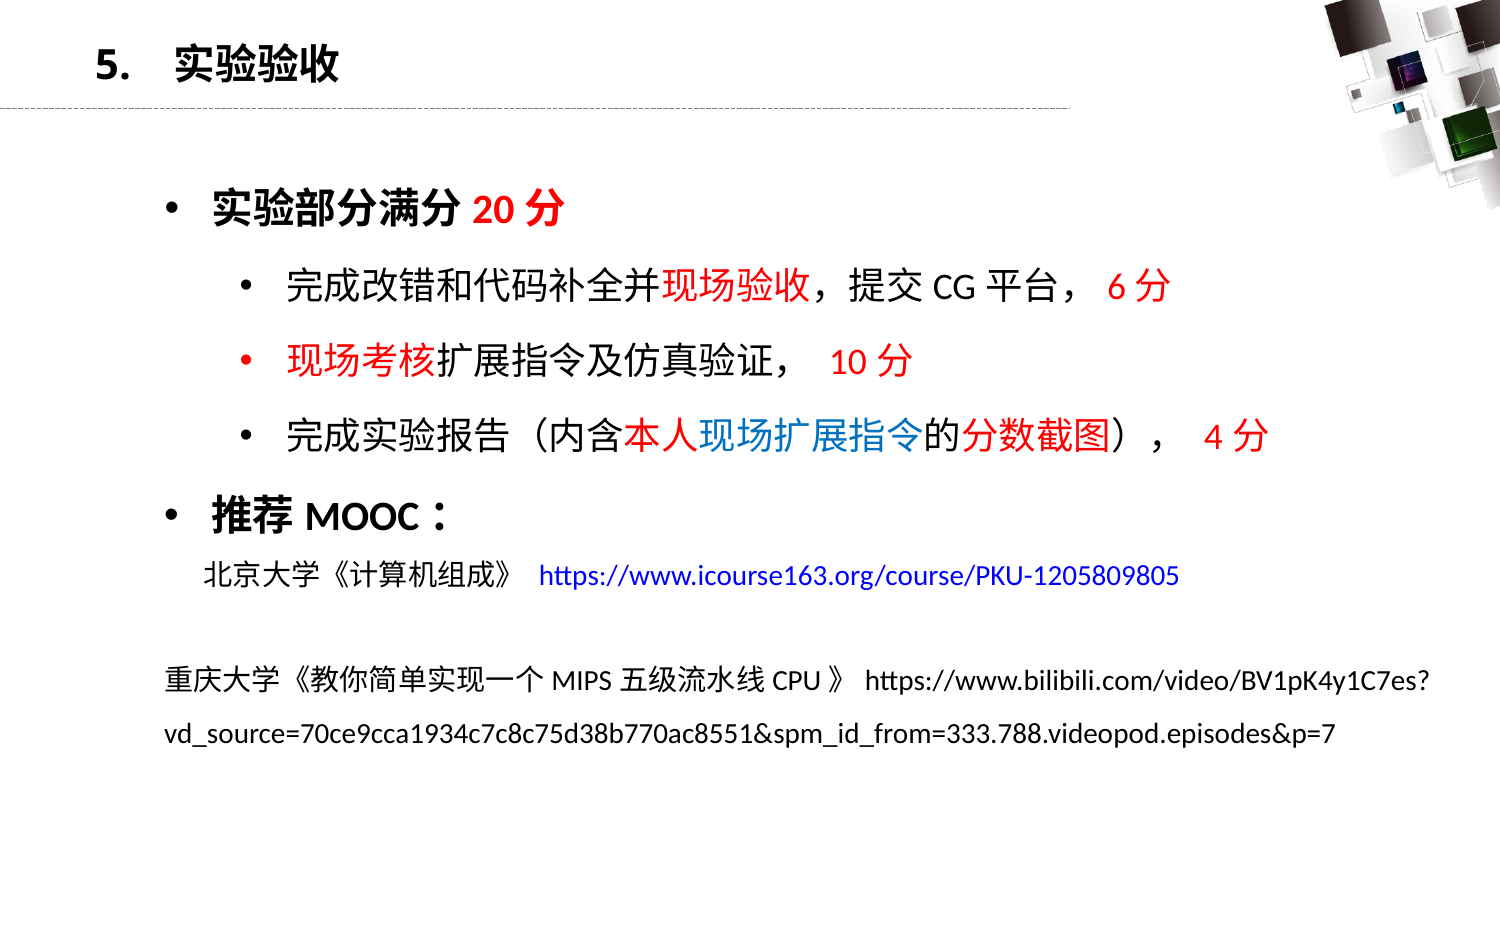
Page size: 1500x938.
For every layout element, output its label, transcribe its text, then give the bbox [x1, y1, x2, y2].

text_box 推荐MOOC： 北京大学《计算机组成》 https://www.icourse163.org/course/PKU-1205809805 重庆大学《教你简单实现一个MIPS五级流水线CPU》https://www.bilibili.com/video/BV1pK4y1C7es?vd_source=70ce9cca1934c7c8c75d38b770ac8551&spm_id_from=333.788.videopod.episodes&p=7 [149, 456, 1479, 757]
text_box 实验部分满分20分 完成改错和代码补全并现场验收，提交CG平台，6分 现场考核扩展指令及仿真验证， 10分 完成实验报告（内含本人现场扩展指令的分数截图）， 4分 [149, 149, 1343, 456]
picture [1324, 0, 1500, 210]
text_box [0, 29, 1070, 109]
